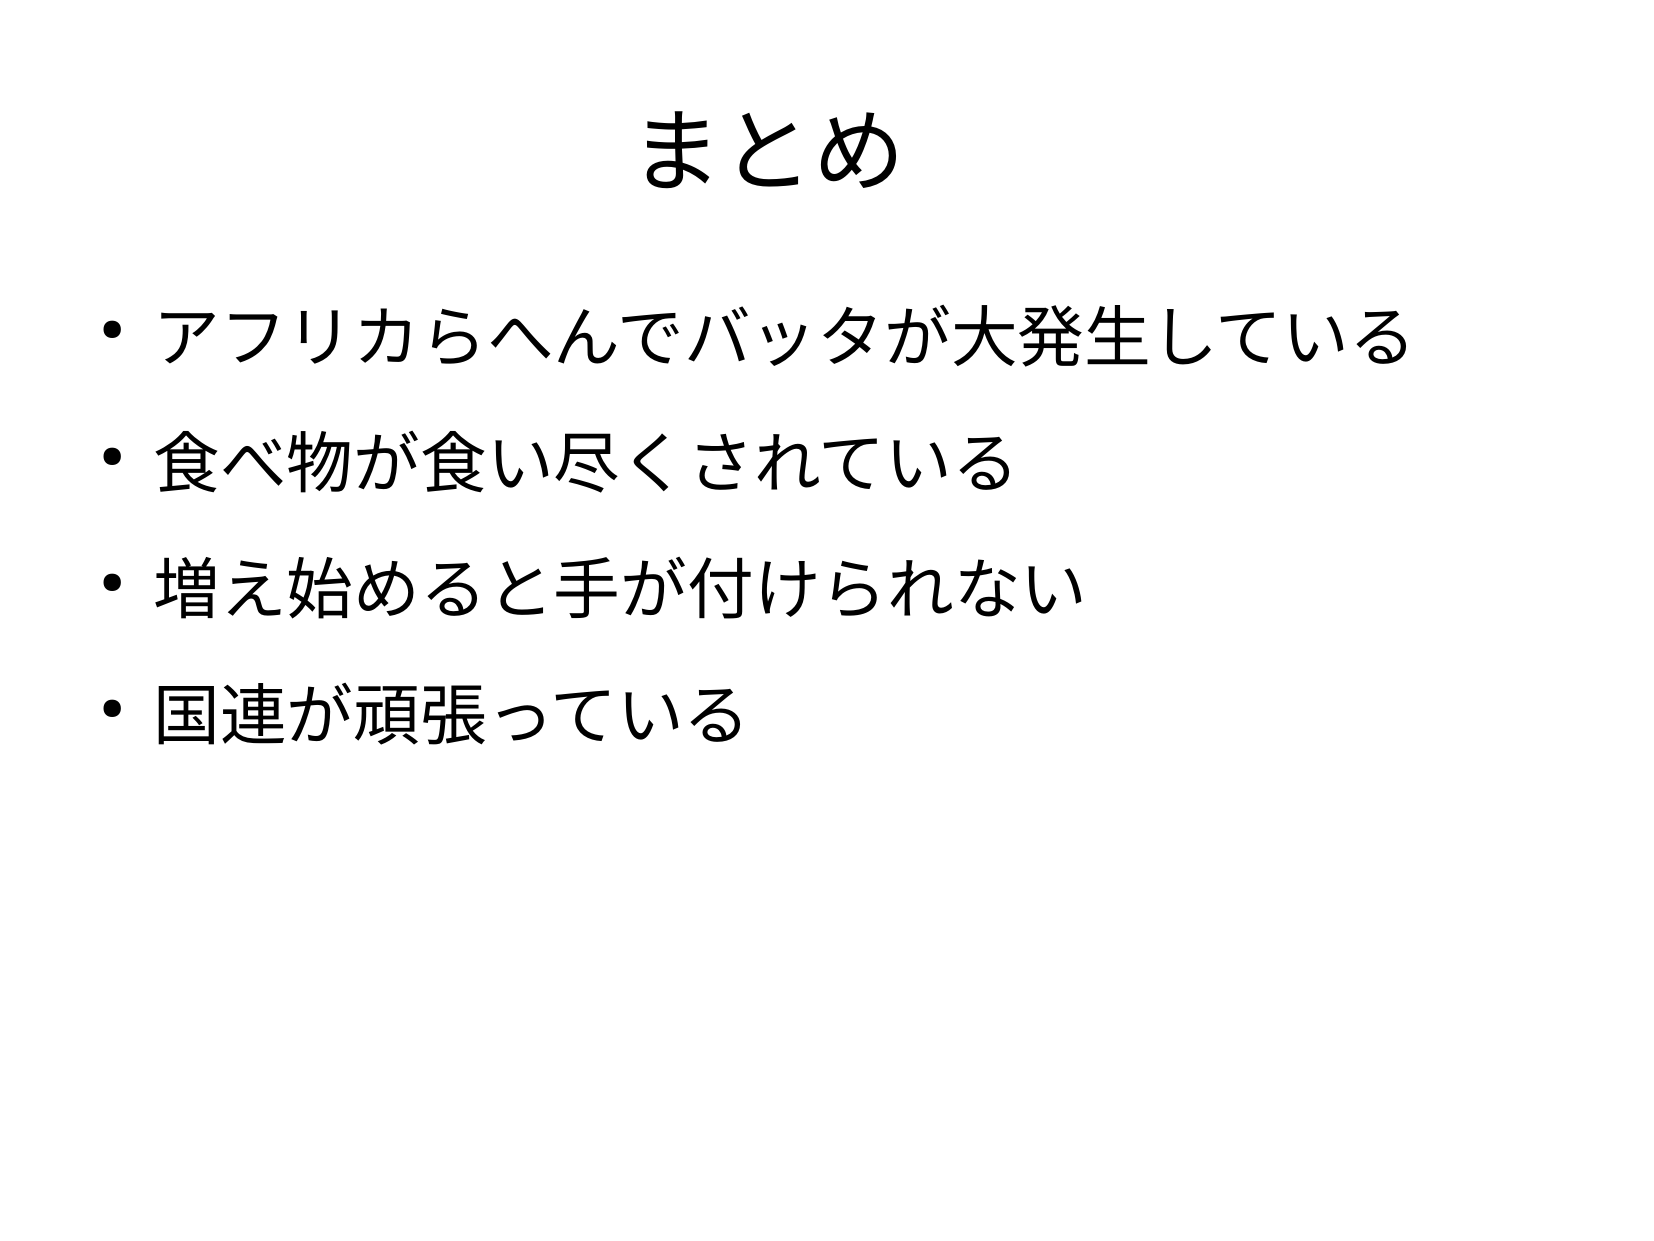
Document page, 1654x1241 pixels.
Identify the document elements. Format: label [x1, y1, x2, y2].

list [82, 283, 1571, 922]
title [23, 41, 1512, 248]
